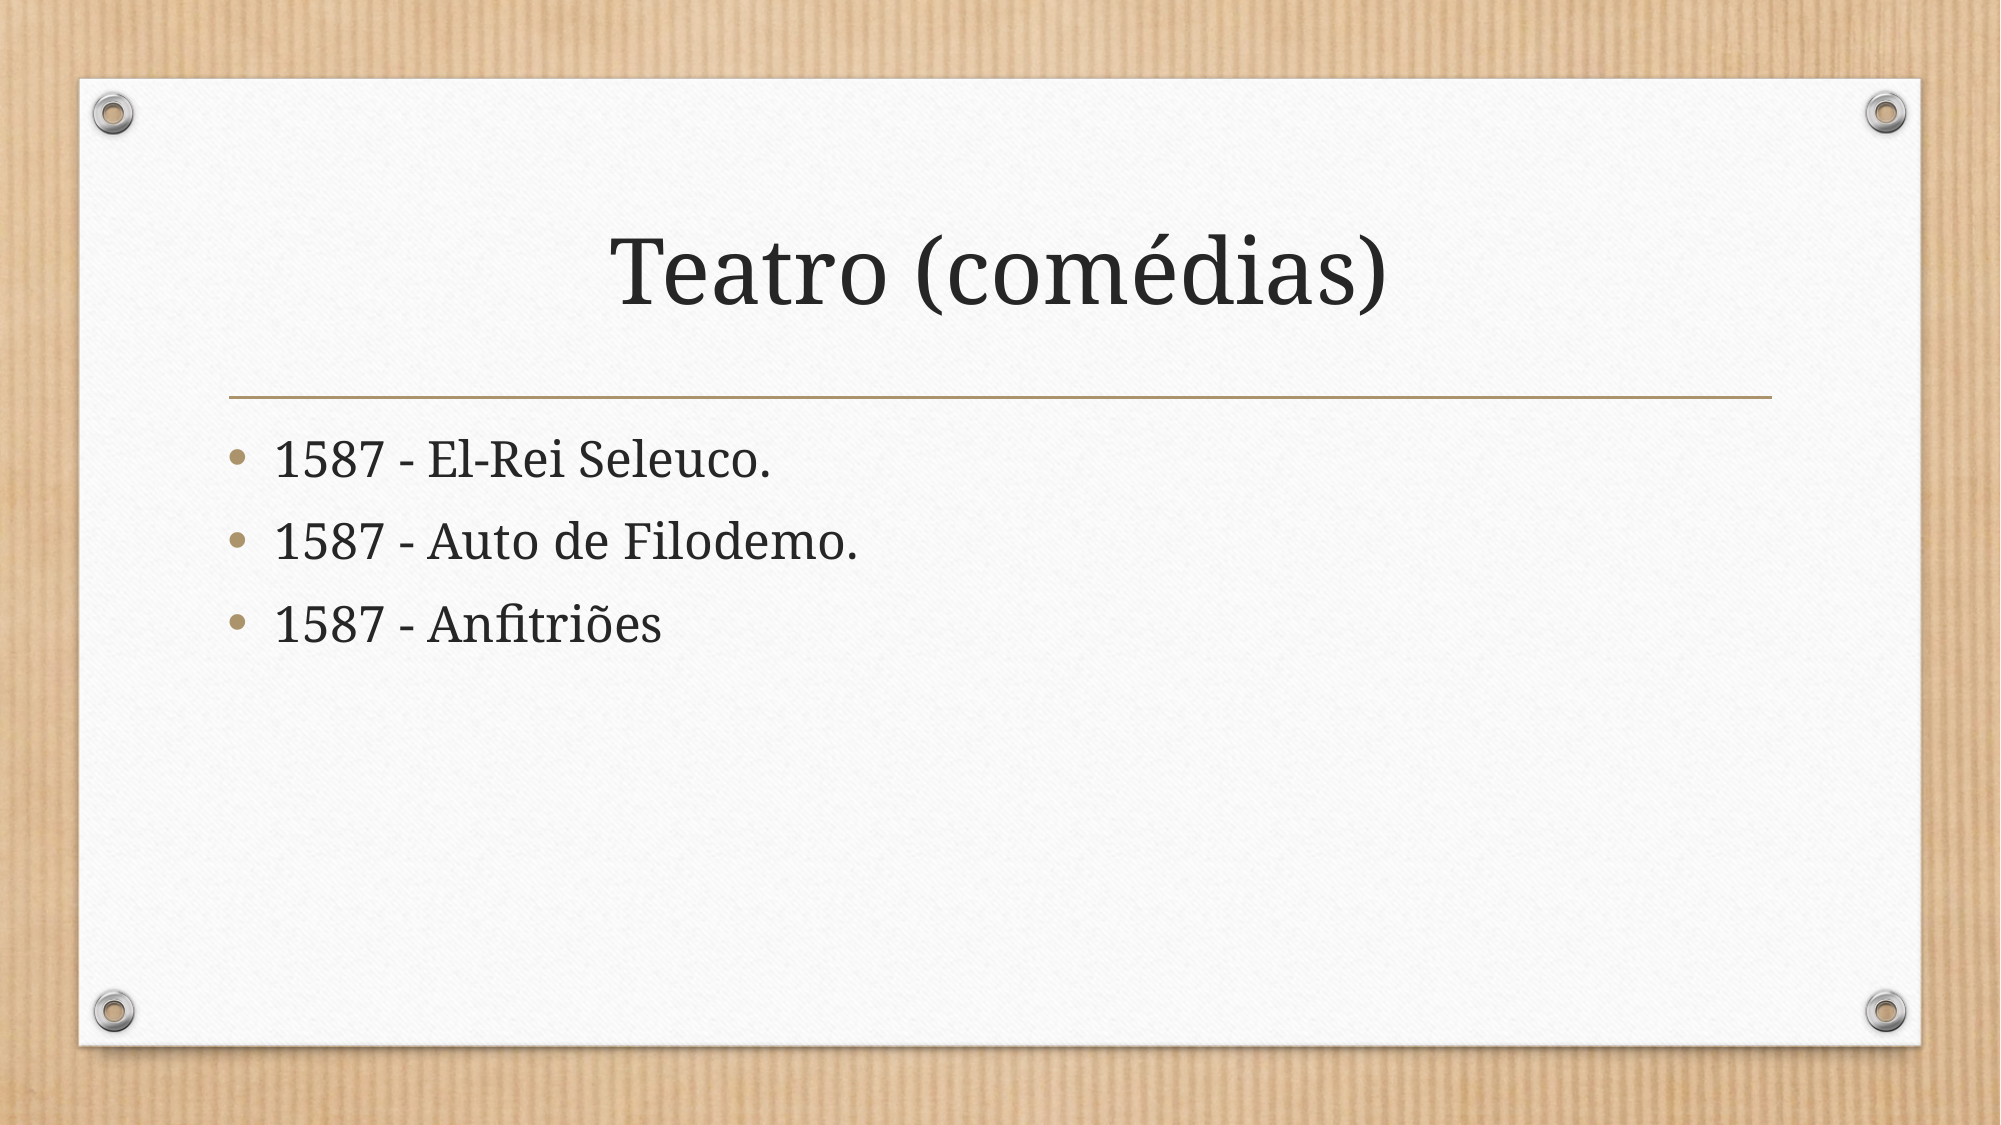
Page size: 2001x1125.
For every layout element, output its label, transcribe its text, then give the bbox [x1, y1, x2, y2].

list 1587 - El-Rei Seleuco. 1587 - Auto de Filodemo. 1587 - Anfitriões [212, 419, 1788, 964]
picture [0, 0, 2001, 1125]
title Teatro (comédias) [212, 161, 1788, 375]
